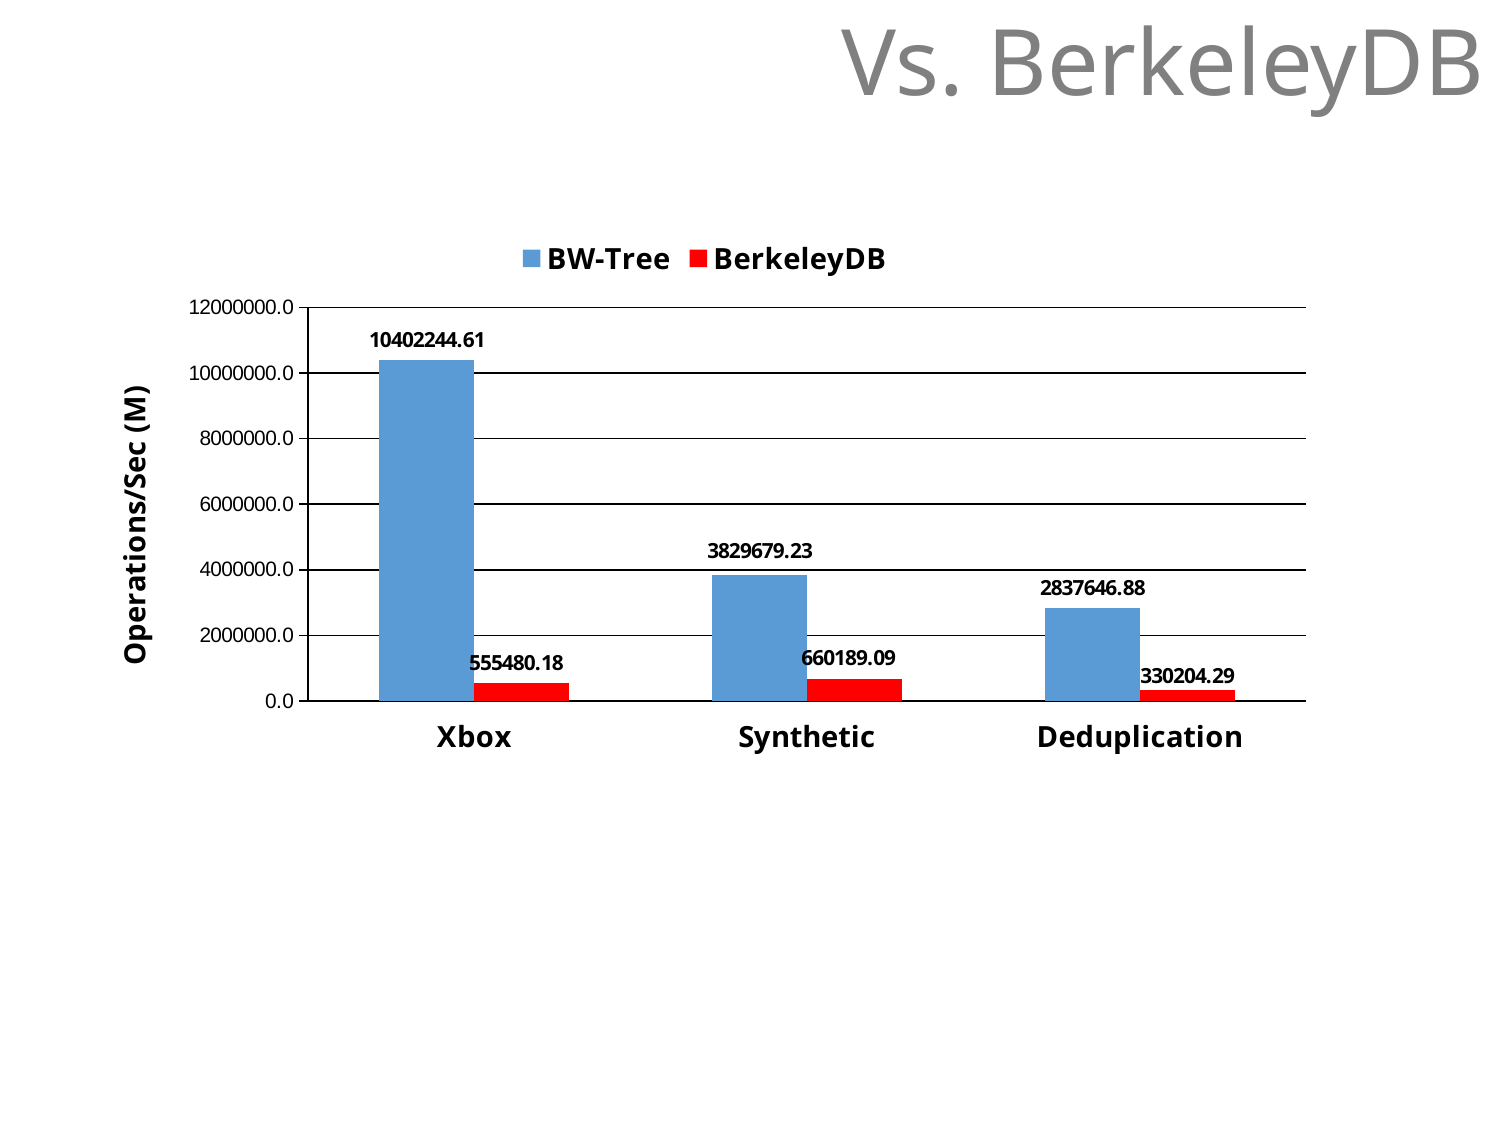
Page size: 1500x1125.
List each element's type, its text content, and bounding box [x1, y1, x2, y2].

chart [78, 221, 1332, 768]
title Vs. BerkeleyDB [0, 0, 1500, 132]
